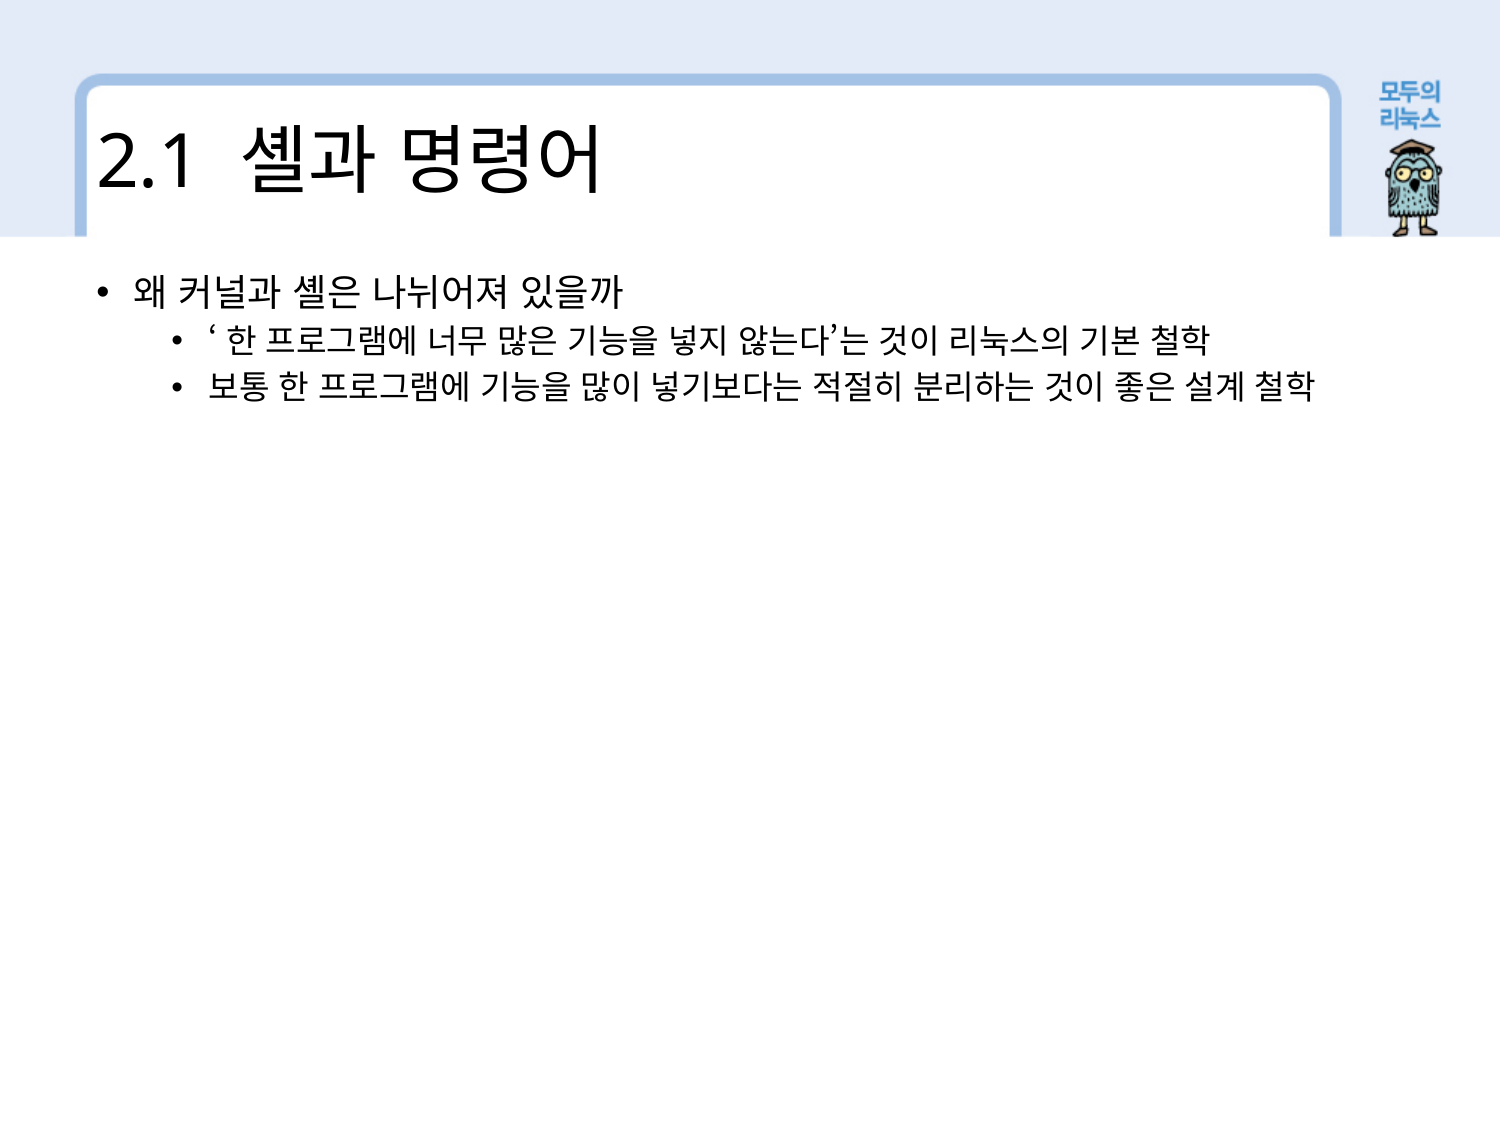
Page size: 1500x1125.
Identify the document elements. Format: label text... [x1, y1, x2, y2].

text_box 2.1 셸과 명령어 [81, 115, 1335, 221]
text_box 왜 커널과 셸은 나뉘어져 있을까 ‘한 프로그램에 너무 많은 기능을 넣지 않는다’는 것이 리눅스의 기본 철학 보통 한 프로그램에 기능을 많이 넣기보다는 적절히 분리하는 것이 좋은 설계 철학 [81, 266, 1385, 1024]
picture [0, 0, 1500, 1125]
